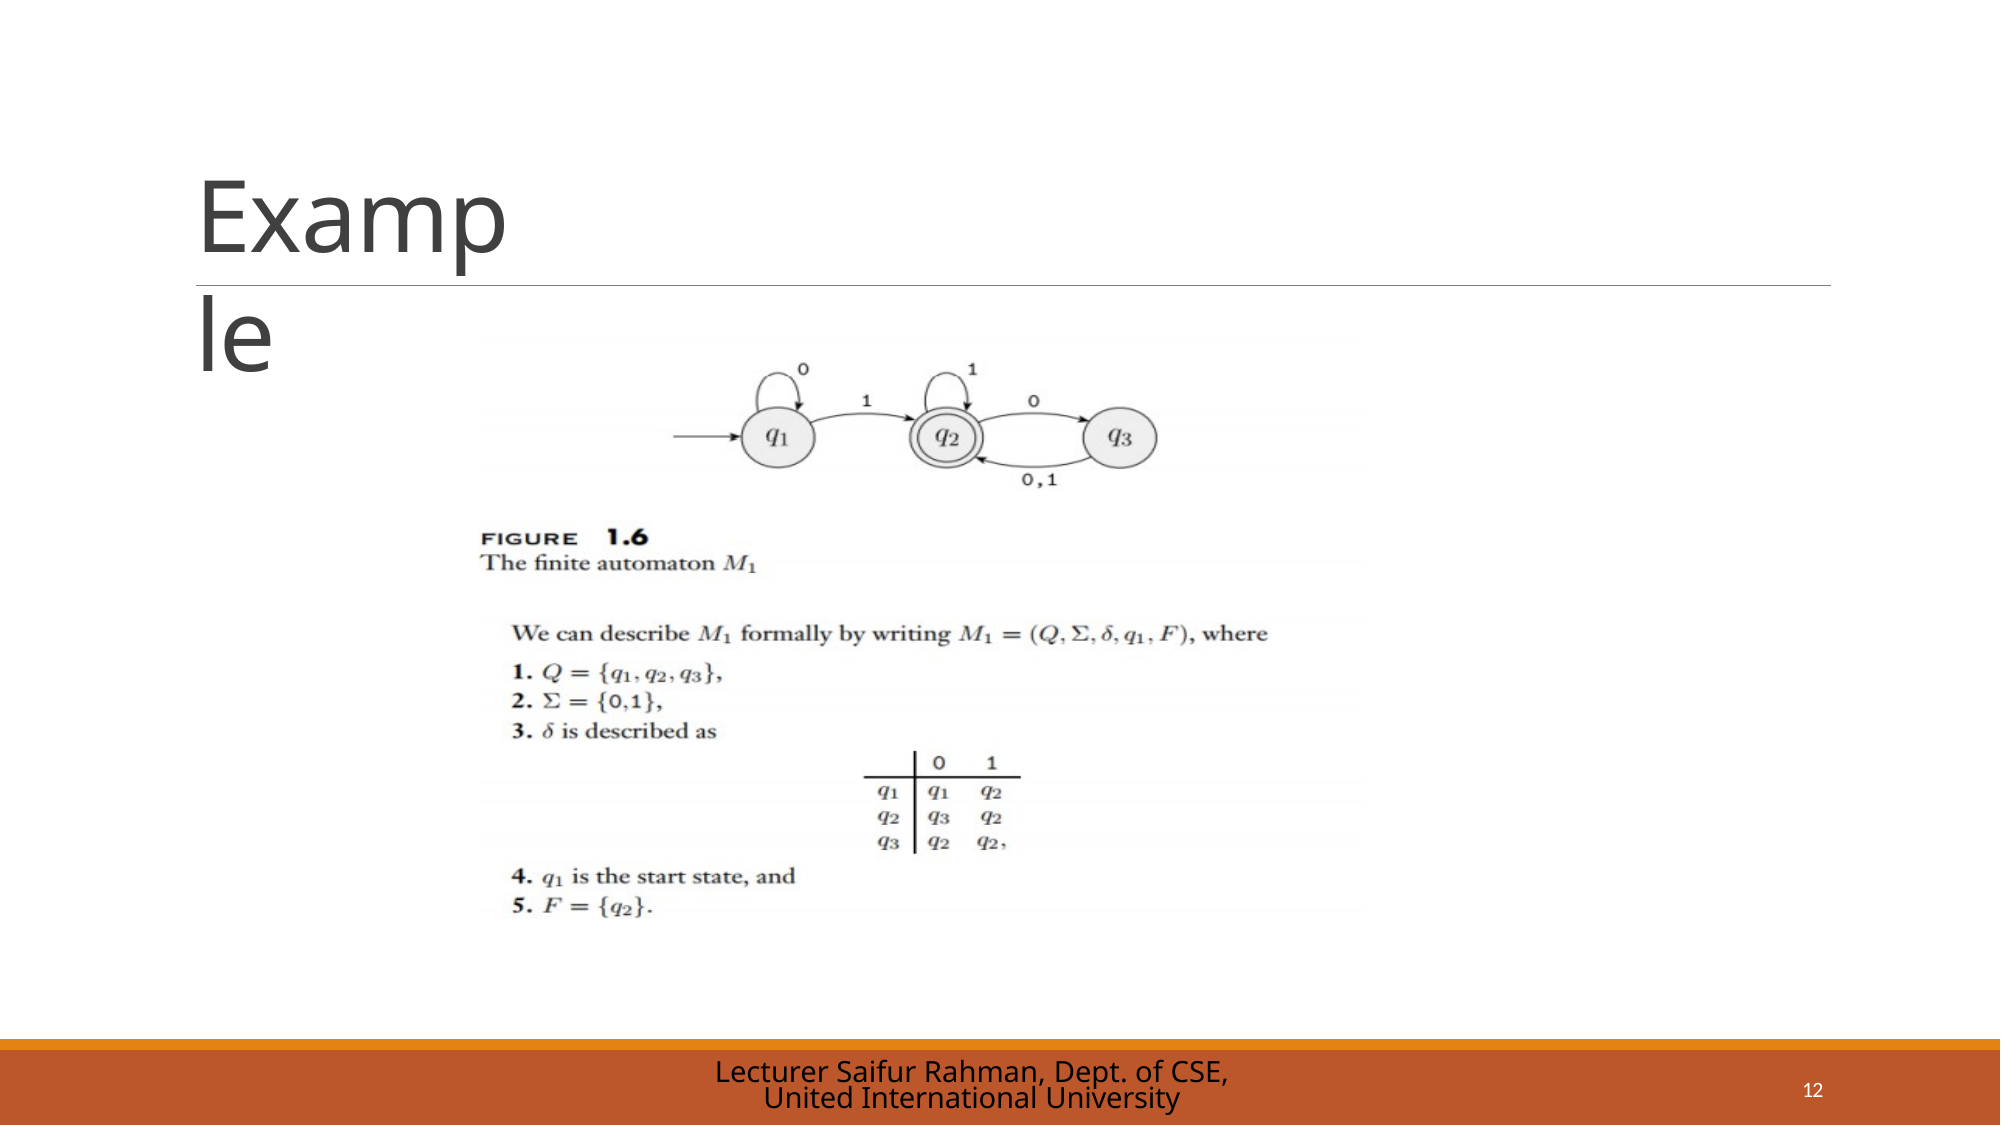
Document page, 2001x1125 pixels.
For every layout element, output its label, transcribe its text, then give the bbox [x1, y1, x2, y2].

picture [478, 340, 1364, 919]
title Example [192, 149, 530, 392]
text_box Lecturer Saifur Rahman, Dept. of CSE, United International University [706, 1062, 1238, 1115]
slide_number 12 [1800, 1078, 1833, 1125]
